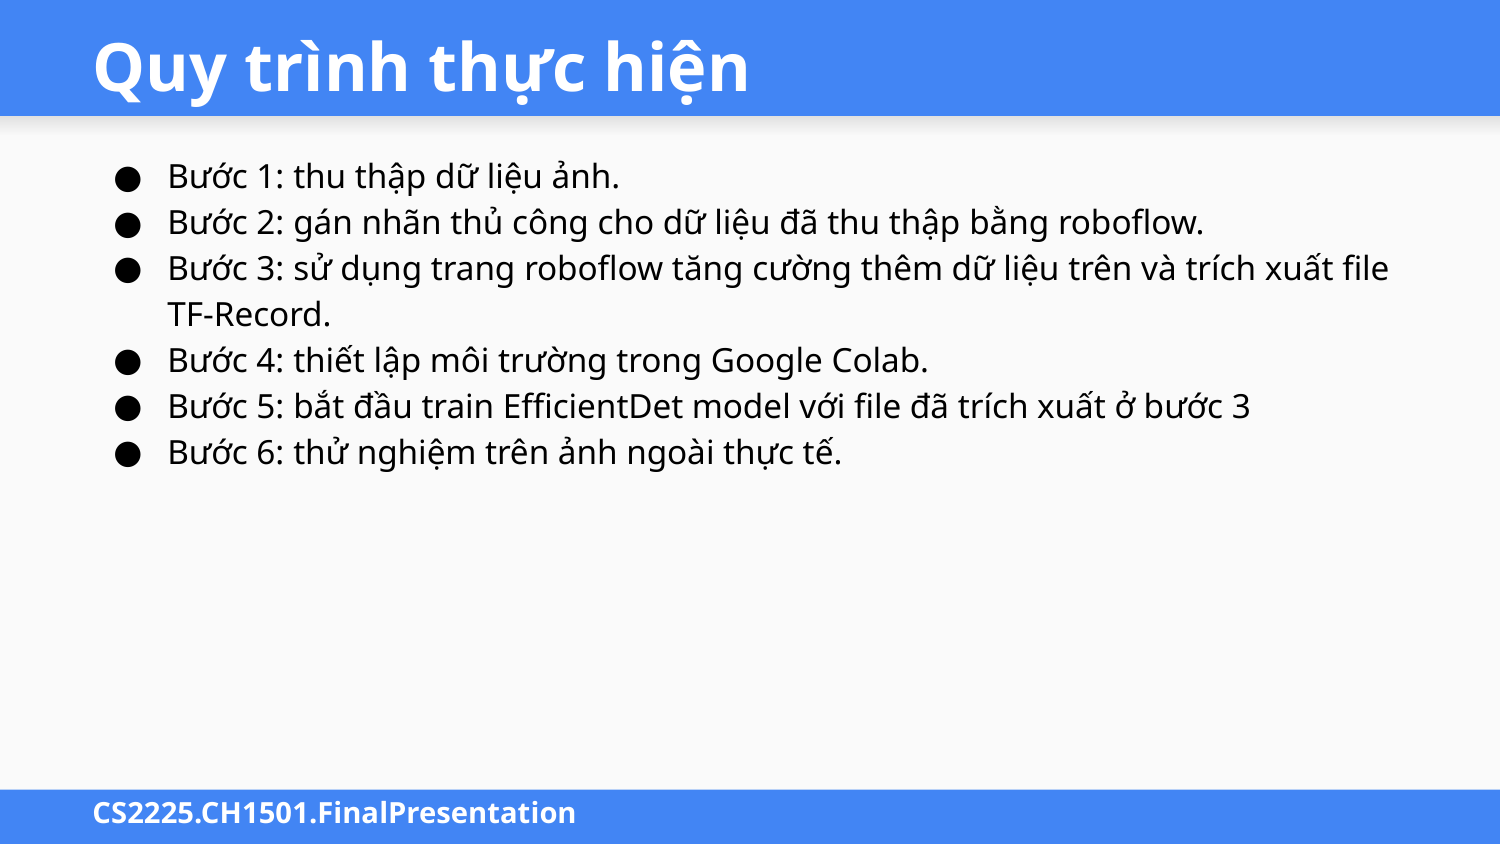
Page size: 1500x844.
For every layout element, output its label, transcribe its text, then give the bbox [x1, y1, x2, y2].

list Bước 1: thu thập dữ liệu ảnh. Bước 2: gán nhãn thủ công cho dữ liệu đã thu thập bằng roboflow. Bước 3: sử dụng trang roboflow tăng cường thêm dữ liệu trên và trích xuất file TF-Record. Bước 4: thiết lập môi trường trong Google Colab. Bước 5: bắt đầu train EfficientDet model với file đã trích xuất ở bước 3 Bước 6: thử nghiệm trên ảnh ngoài thực tế. [77, 134, 1427, 776]
title Quy trình thực hiện [77, 9, 1427, 120]
